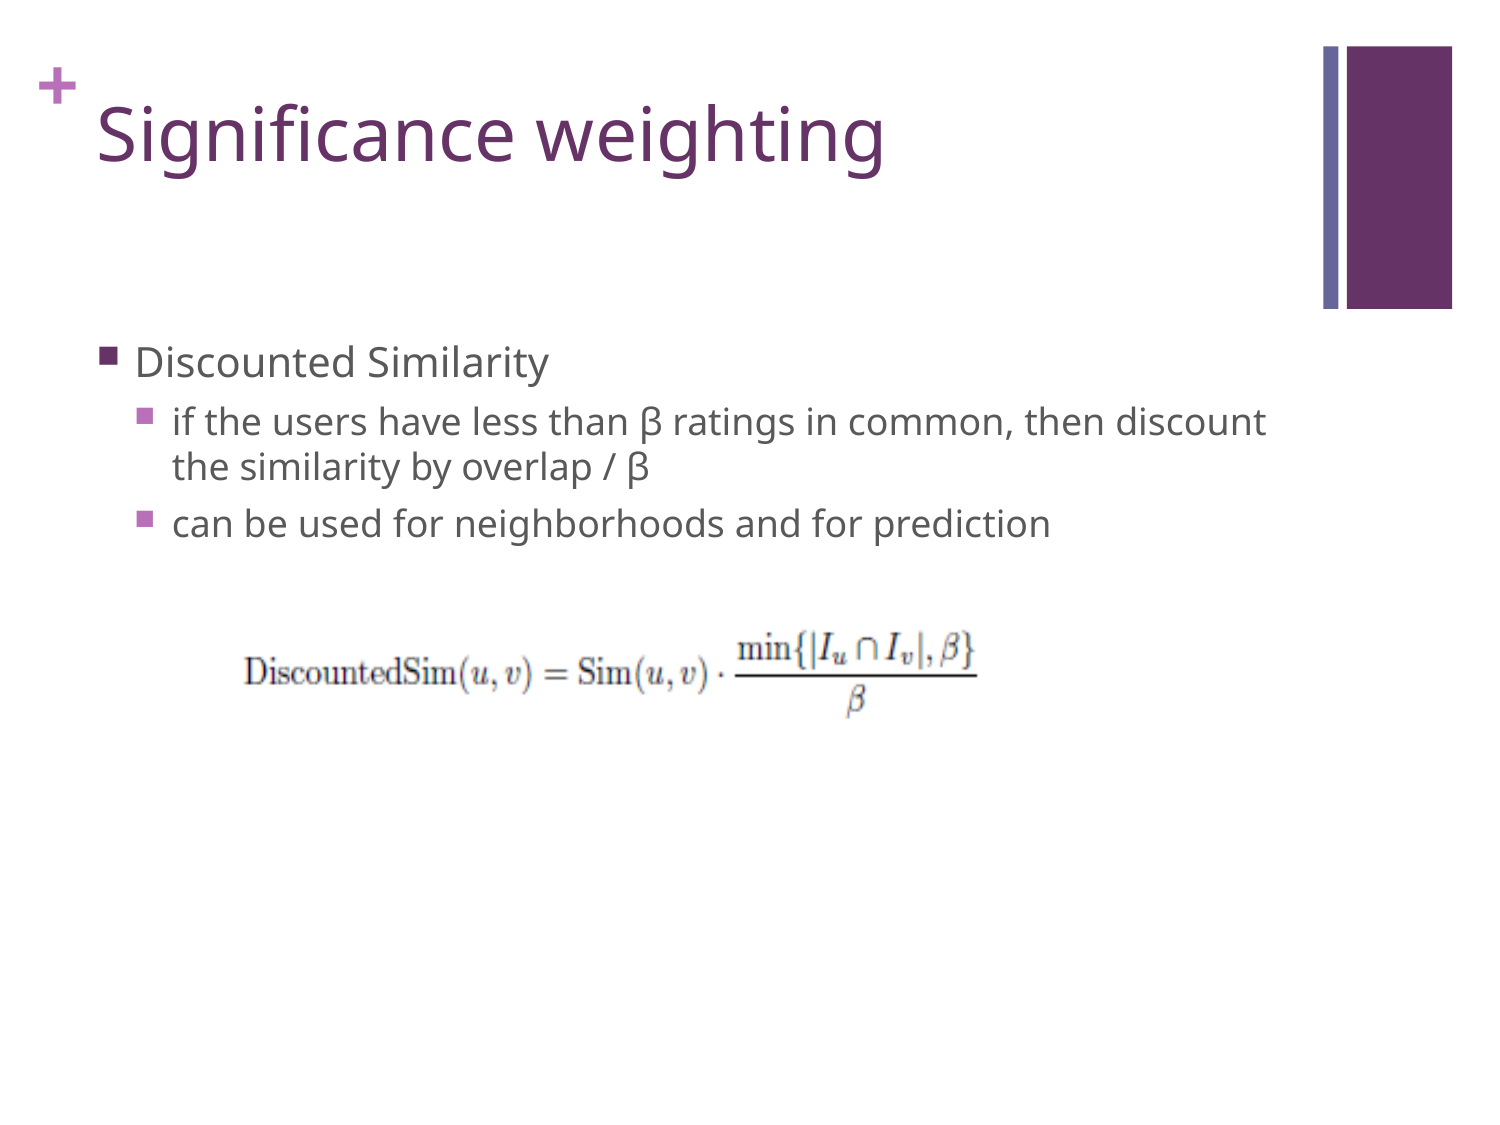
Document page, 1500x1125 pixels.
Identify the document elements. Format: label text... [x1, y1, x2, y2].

list Discounted Similarity if the users have less than β ratings in common, then discount the similarity by overlap / β can be used for neighborhoods and for prediction [81, 327, 1322, 1008]
title Significance weighting [81, 79, 1322, 263]
picture [235, 615, 993, 720]
